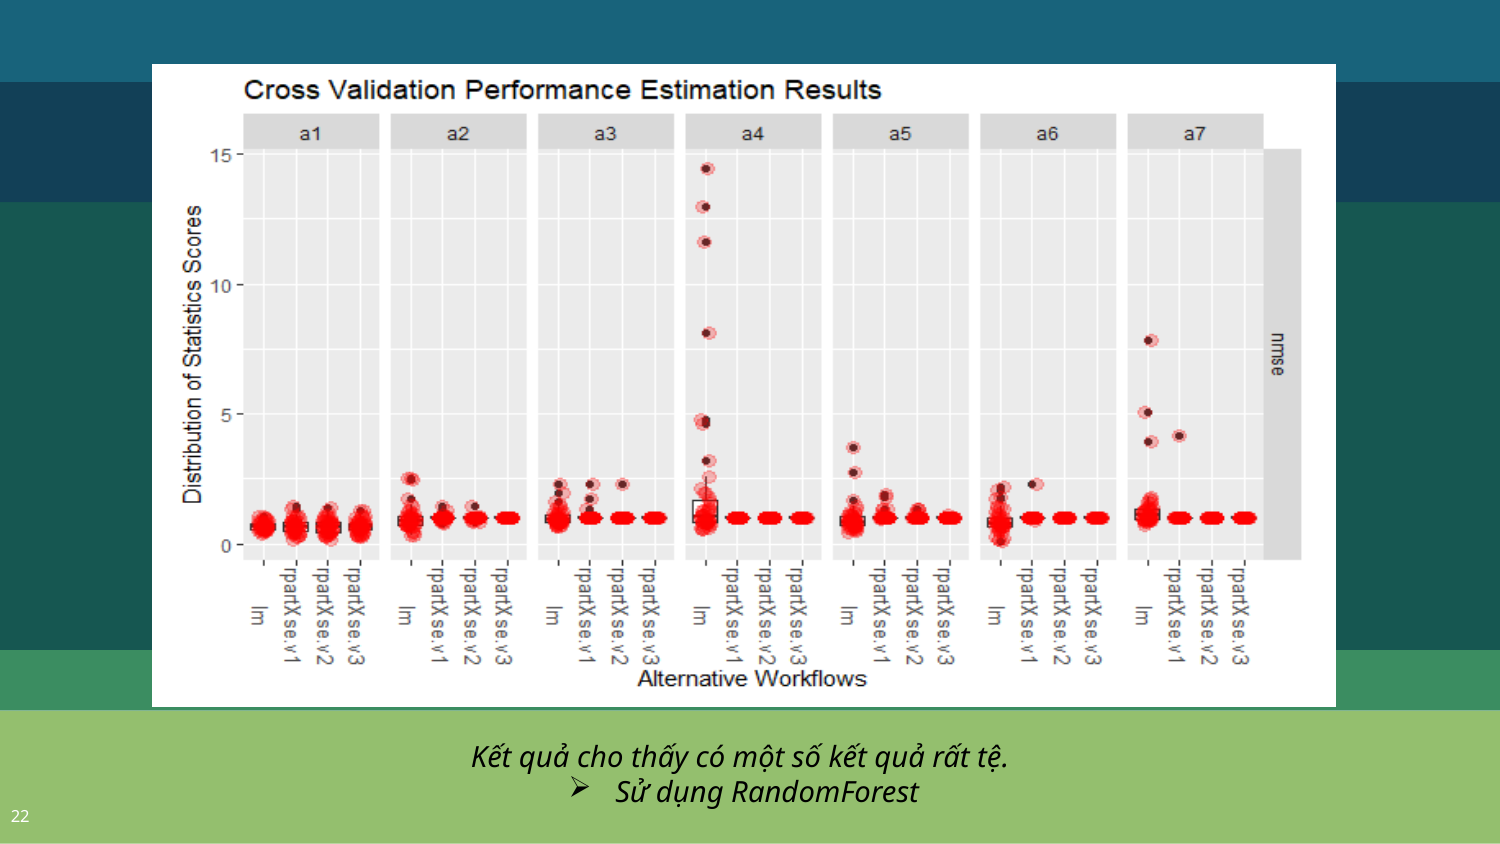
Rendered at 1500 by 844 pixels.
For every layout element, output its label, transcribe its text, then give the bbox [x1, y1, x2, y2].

slide_number 22 [0, 790, 49, 844]
picture [152, 63, 1336, 707]
text_box Kết quả cho thấy có một số kết quả rất tệ. Sử dụng RandomForest [67, 731, 1421, 816]
